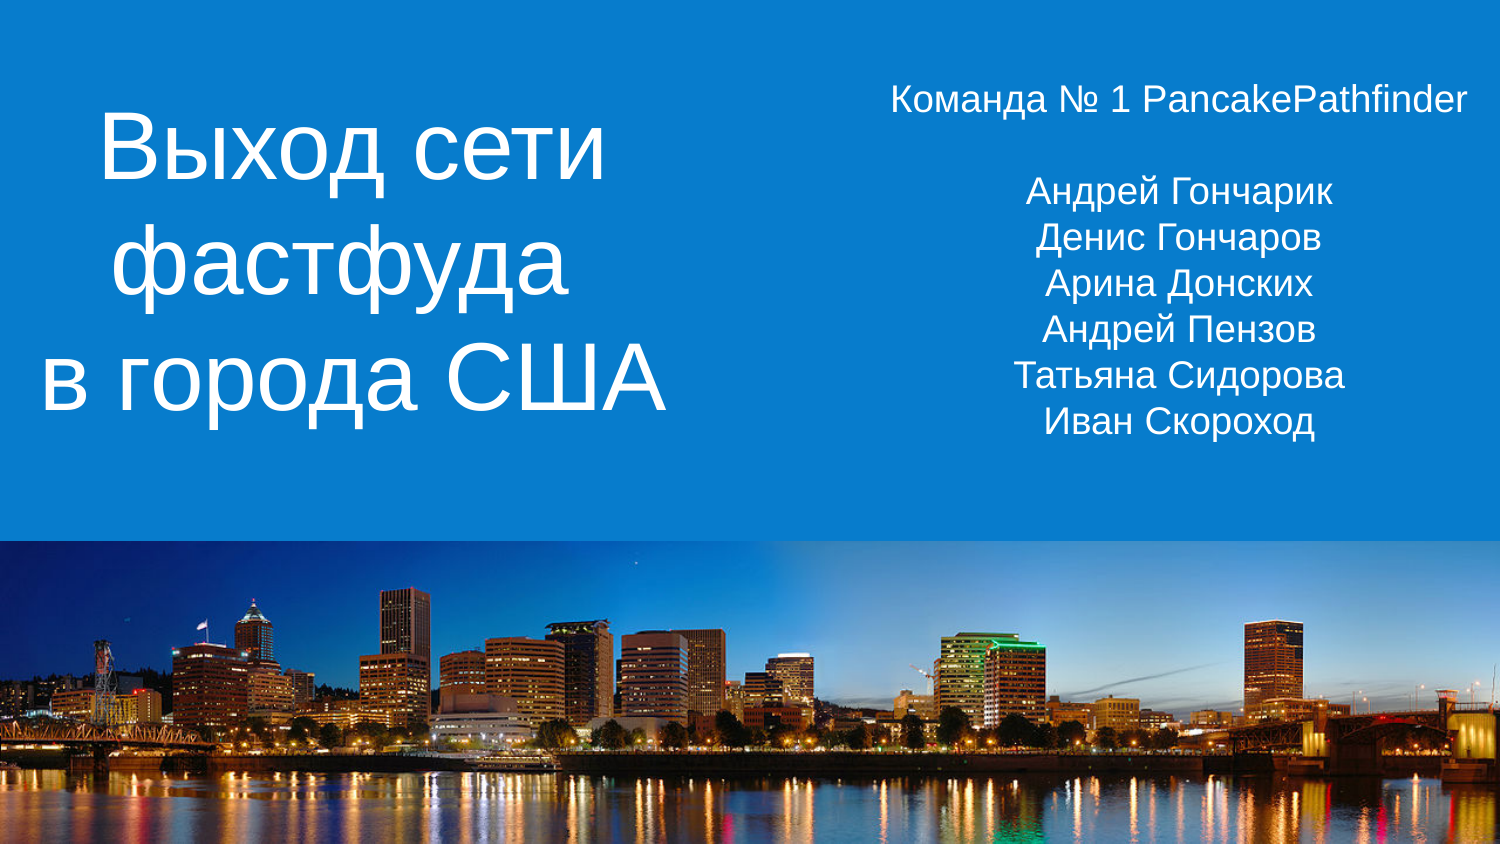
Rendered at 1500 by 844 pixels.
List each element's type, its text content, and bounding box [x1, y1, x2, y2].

subtitle Команда № 1 PancakePathfinder Андрей Гончарик Денис Гончаров Арина Донских Андрей Пензов Татьяна Сидорова Иван Скороход [873, 59, 1486, 474]
text_box [0, 0, 1500, 540]
title Выход сети фастфуда в города США [0, 0, 707, 445]
picture [0, 541, 1500, 844]
